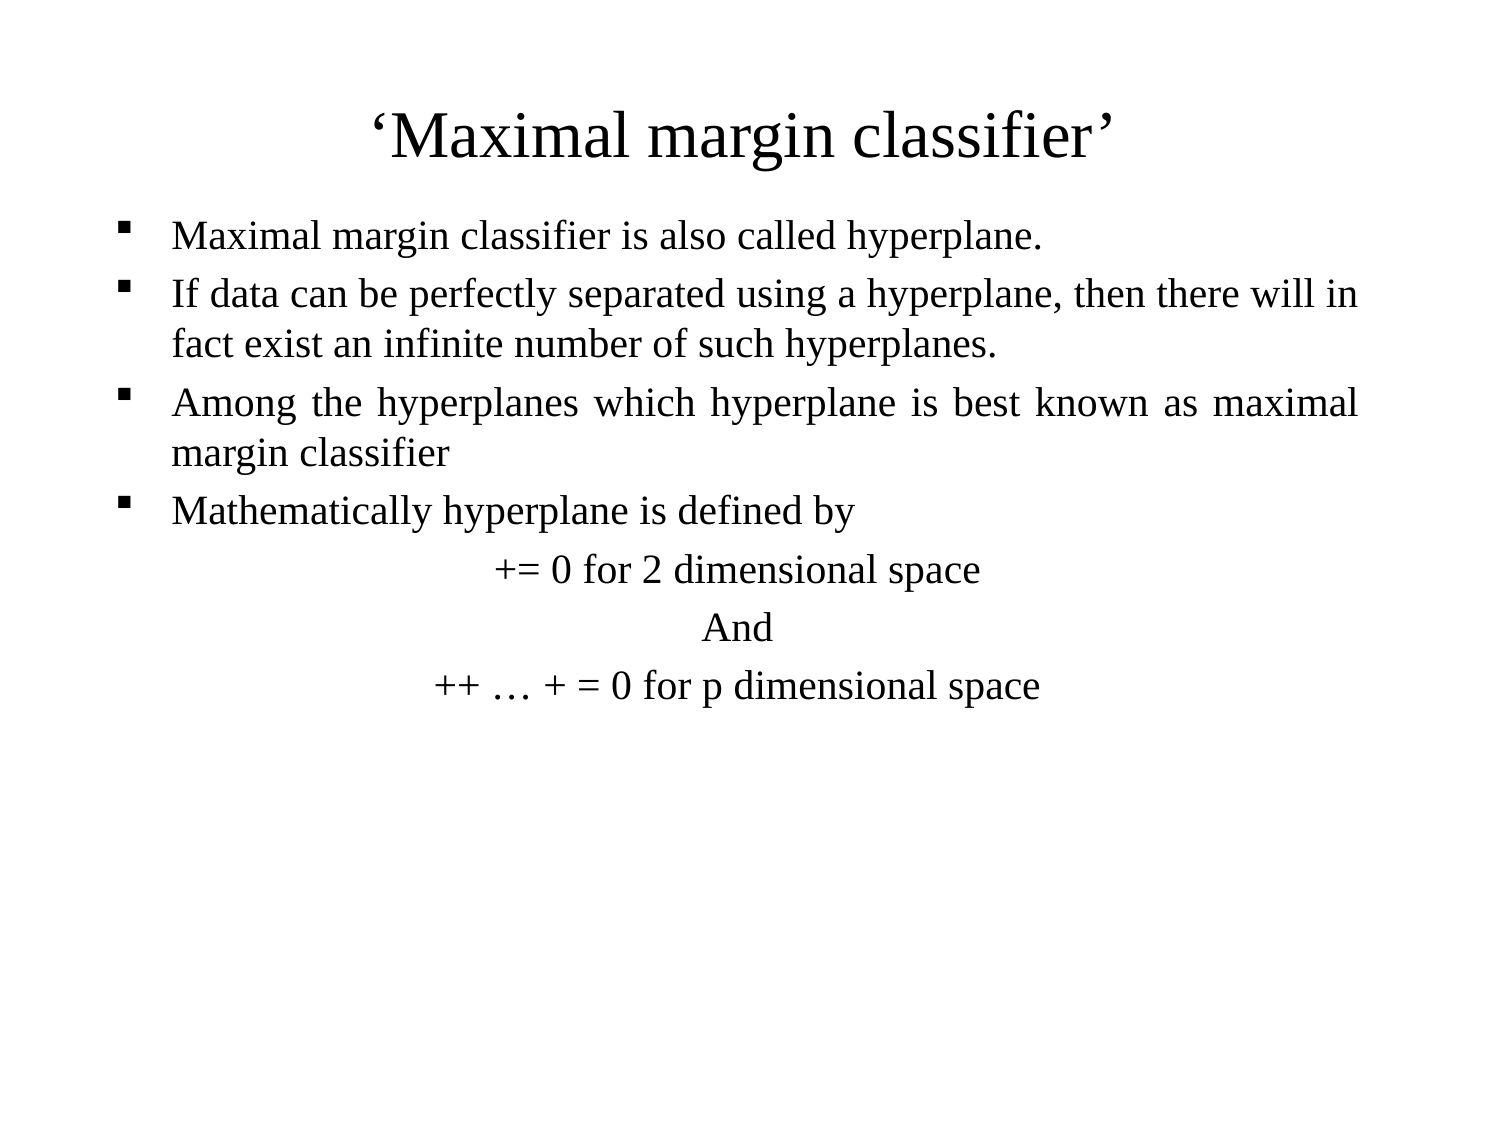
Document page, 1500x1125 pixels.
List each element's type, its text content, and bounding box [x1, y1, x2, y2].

title ‘Maximal margin classifier’ [162, 75, 1325, 188]
